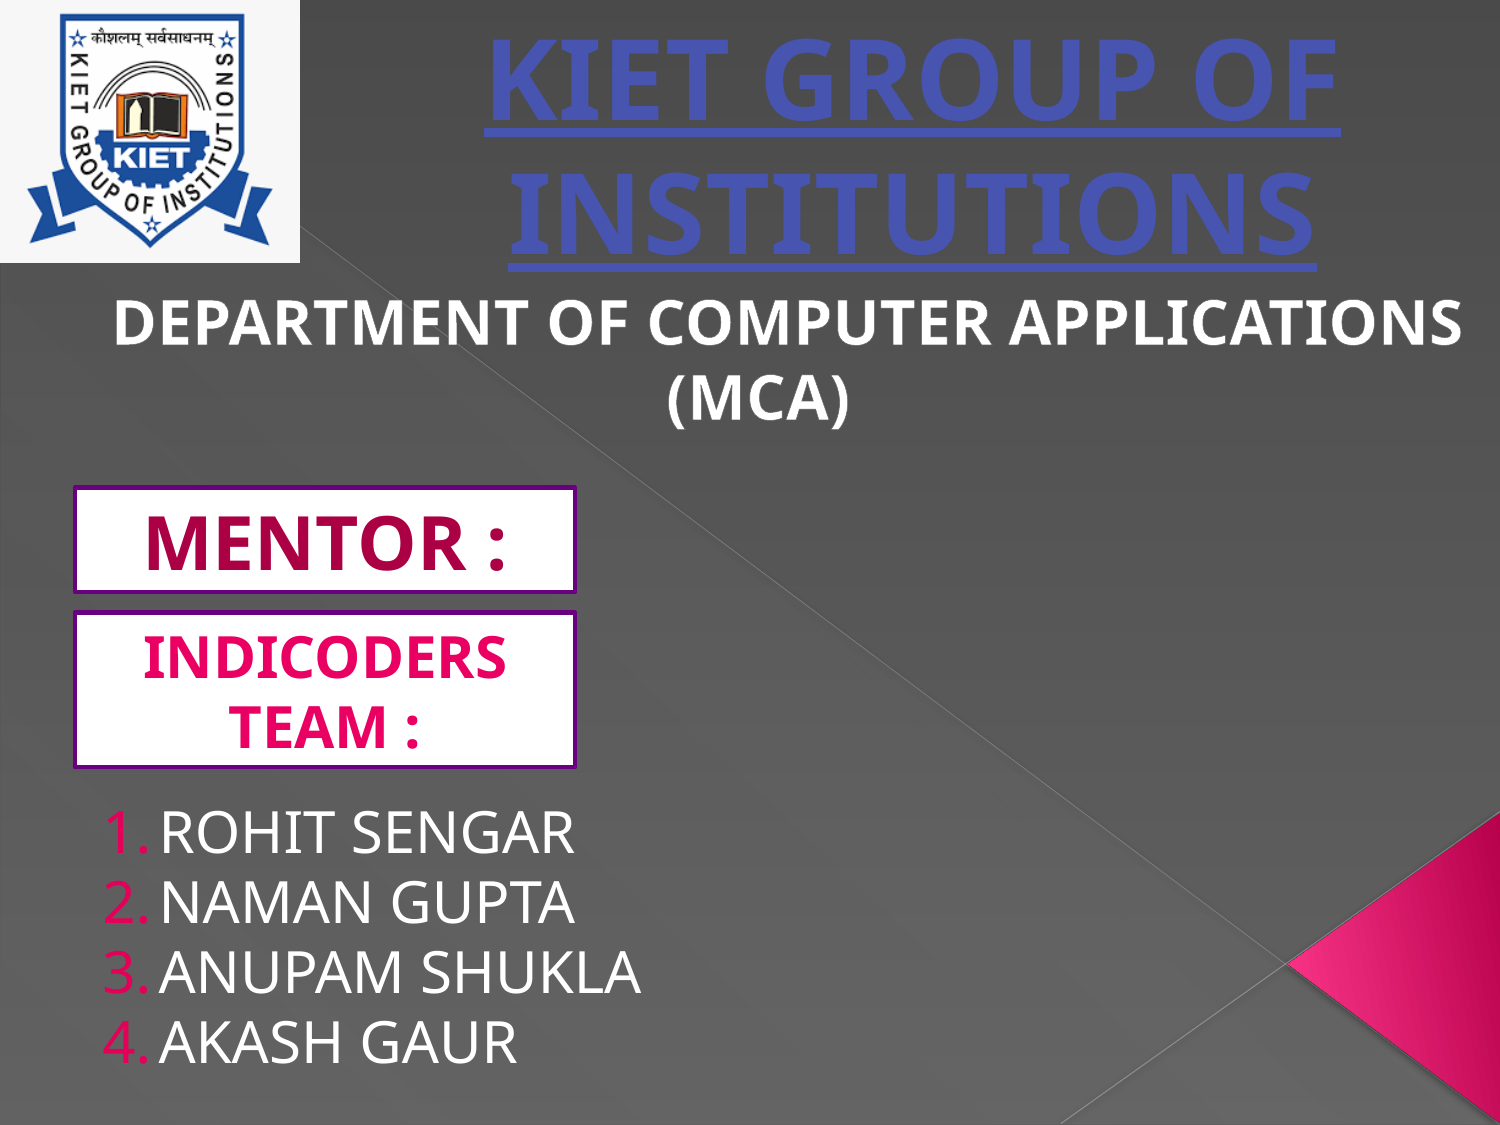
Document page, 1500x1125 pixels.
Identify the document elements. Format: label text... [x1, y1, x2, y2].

text_box MENTOR : [73, 485, 577, 594]
text_box ROHIT SENGAR NAMAN GUPTA ANUPAM SHUKLA AKASH GAUR [87, 787, 750, 1083]
subtitle DEPARTMENT OF COMPUTER APPLICATIONS (MCA) [37, 275, 1486, 563]
picture [0, 0, 301, 263]
text_box INDICODERS team : [73, 610, 577, 769]
text_box KIET GROUP OF INSTITUTIONS [137, 0, 1500, 285]
